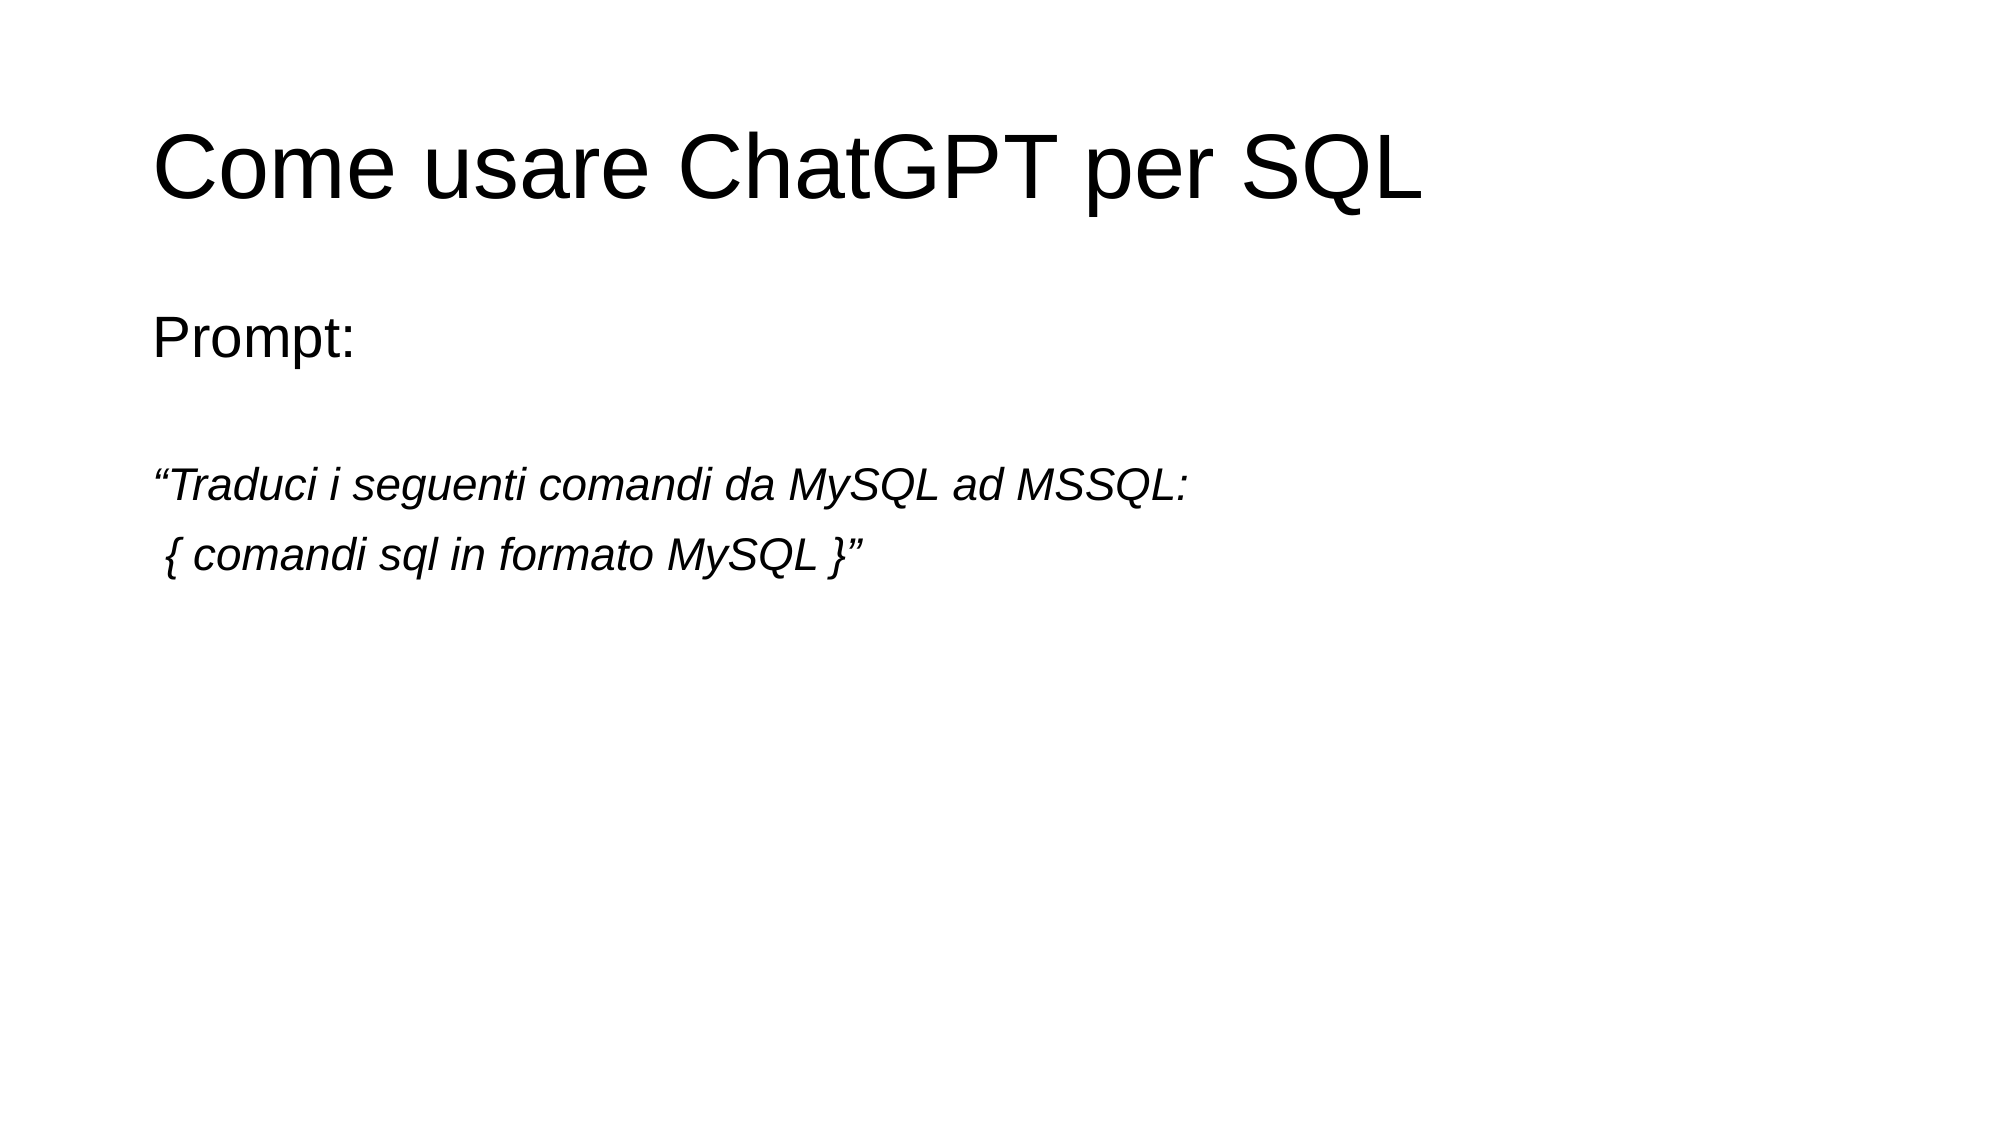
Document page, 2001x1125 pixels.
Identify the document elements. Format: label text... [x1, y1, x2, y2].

title Come usare ChatGPT per SQL [137, 59, 1863, 278]
list Prompt: “Traduci i seguenti comandi da MySQL ad MSSQL: { comandi sql in formato MySQL }” [137, 299, 1863, 1014]
